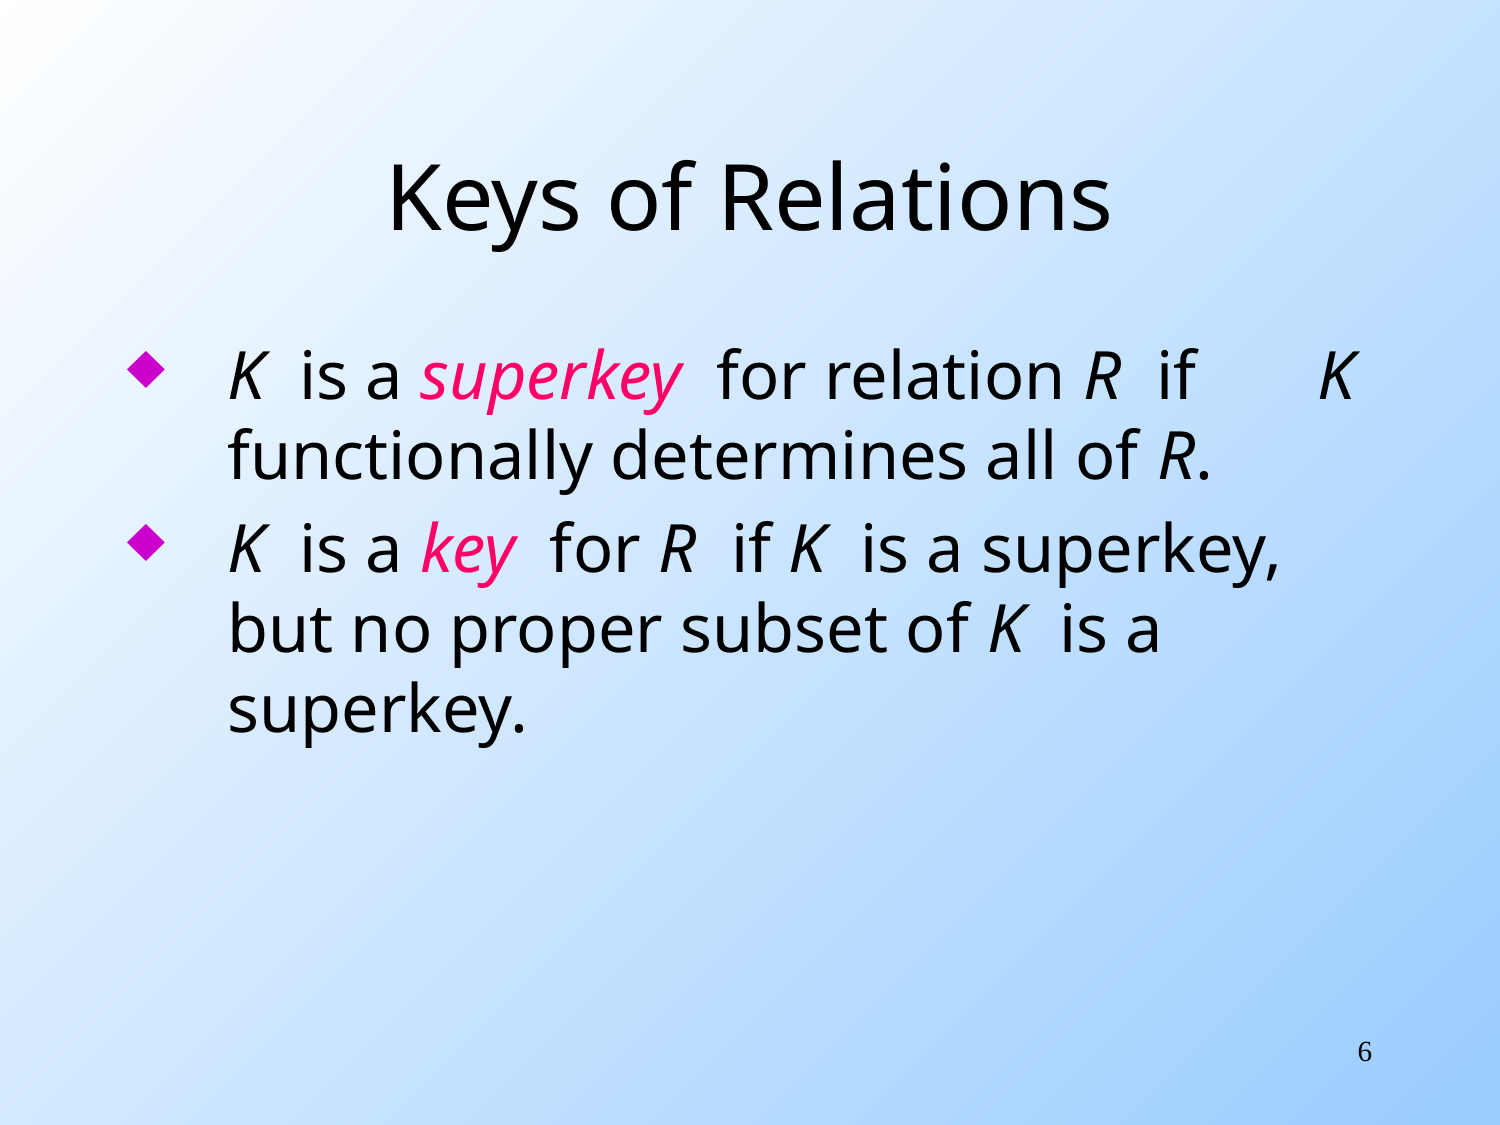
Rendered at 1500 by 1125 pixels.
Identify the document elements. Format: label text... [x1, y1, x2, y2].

slide_number 6 [1074, 1025, 1388, 1100]
title Keys of Relations [112, 99, 1388, 288]
list K is a superkey for relation R if K functionally determines all of R. K is a key for R if K is a superkey, but no proper subset of K is a superkey. [112, 324, 1388, 1000]
